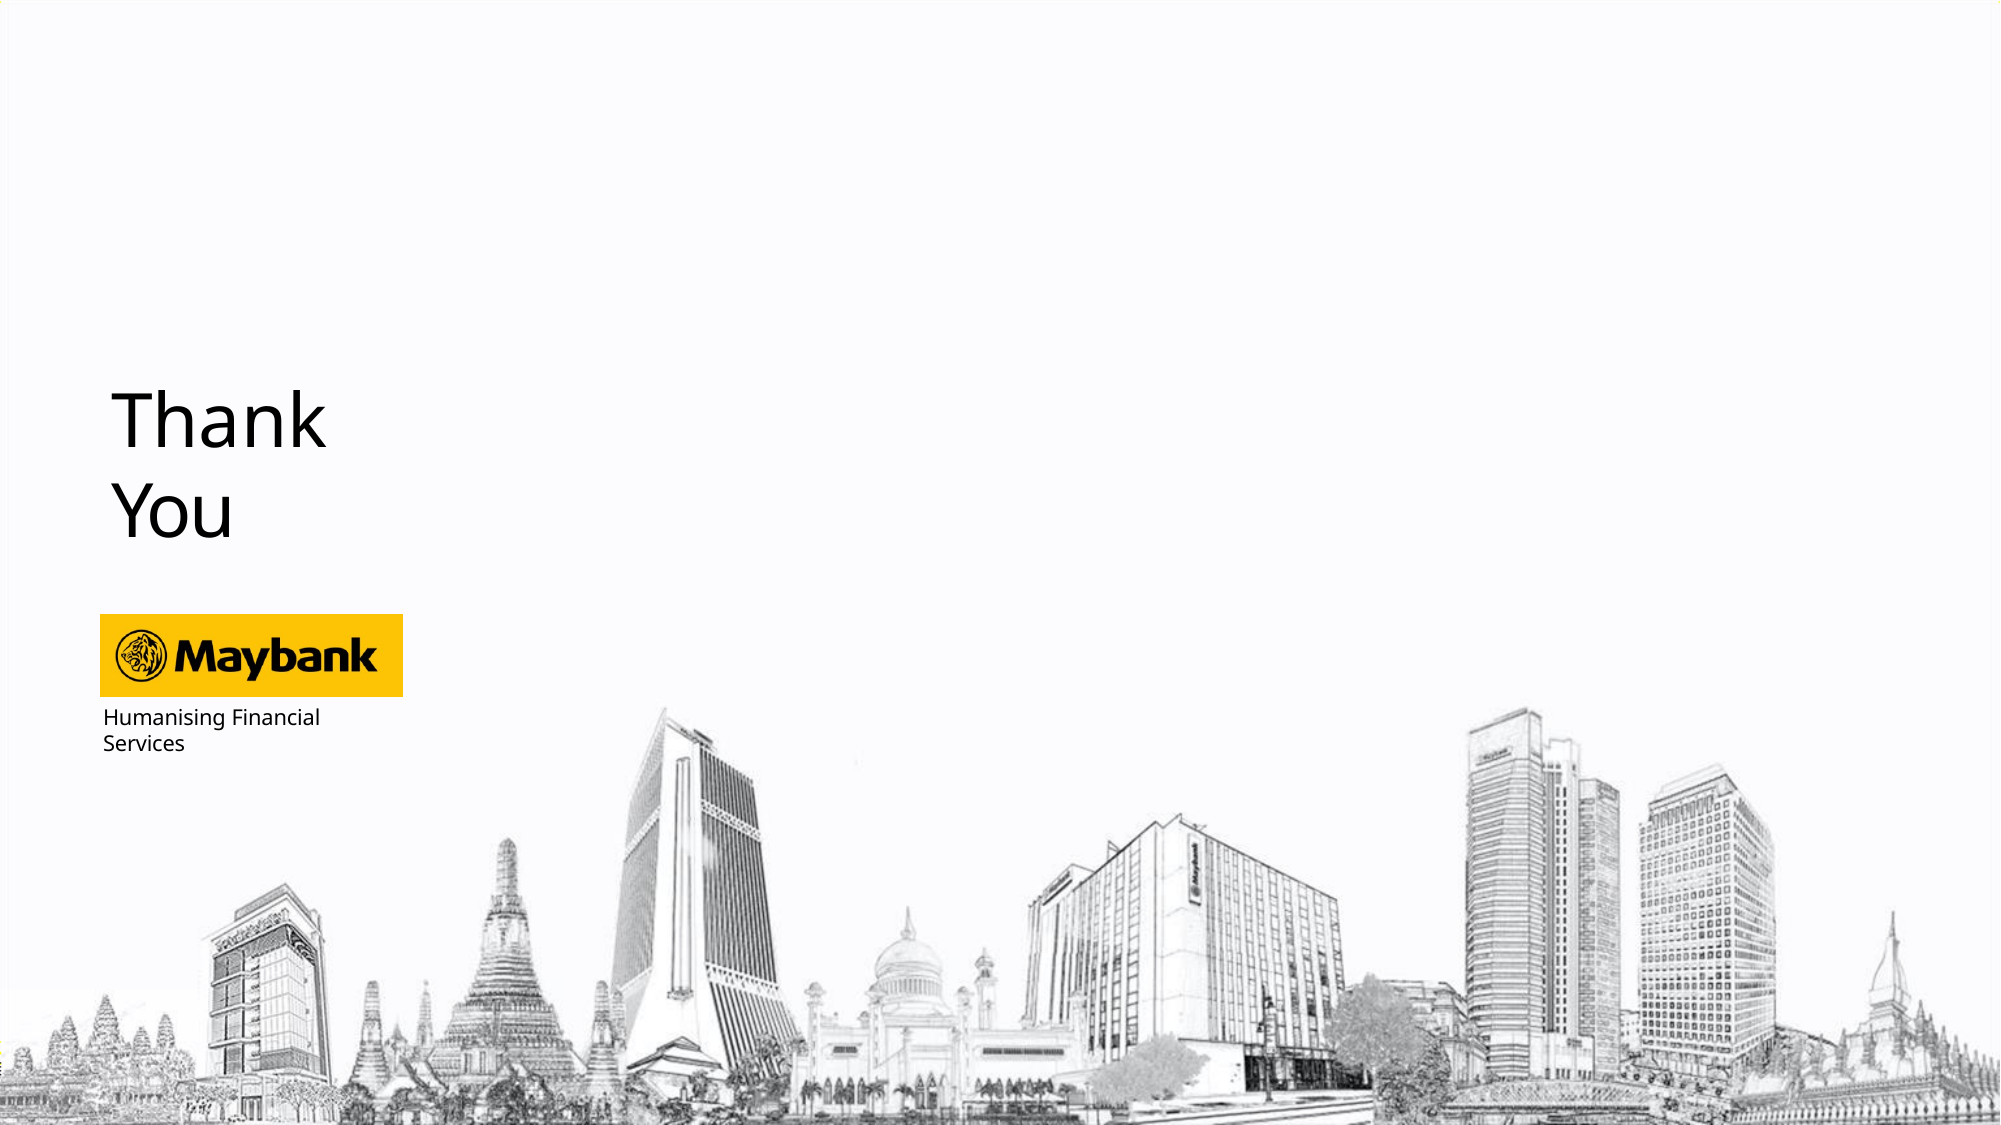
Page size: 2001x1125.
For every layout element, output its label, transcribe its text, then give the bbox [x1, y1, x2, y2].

title Thank You [109, 370, 453, 561]
picture [0, 0, 2000, 1125]
text_box Humanising Financial Services [100, 704, 399, 756]
